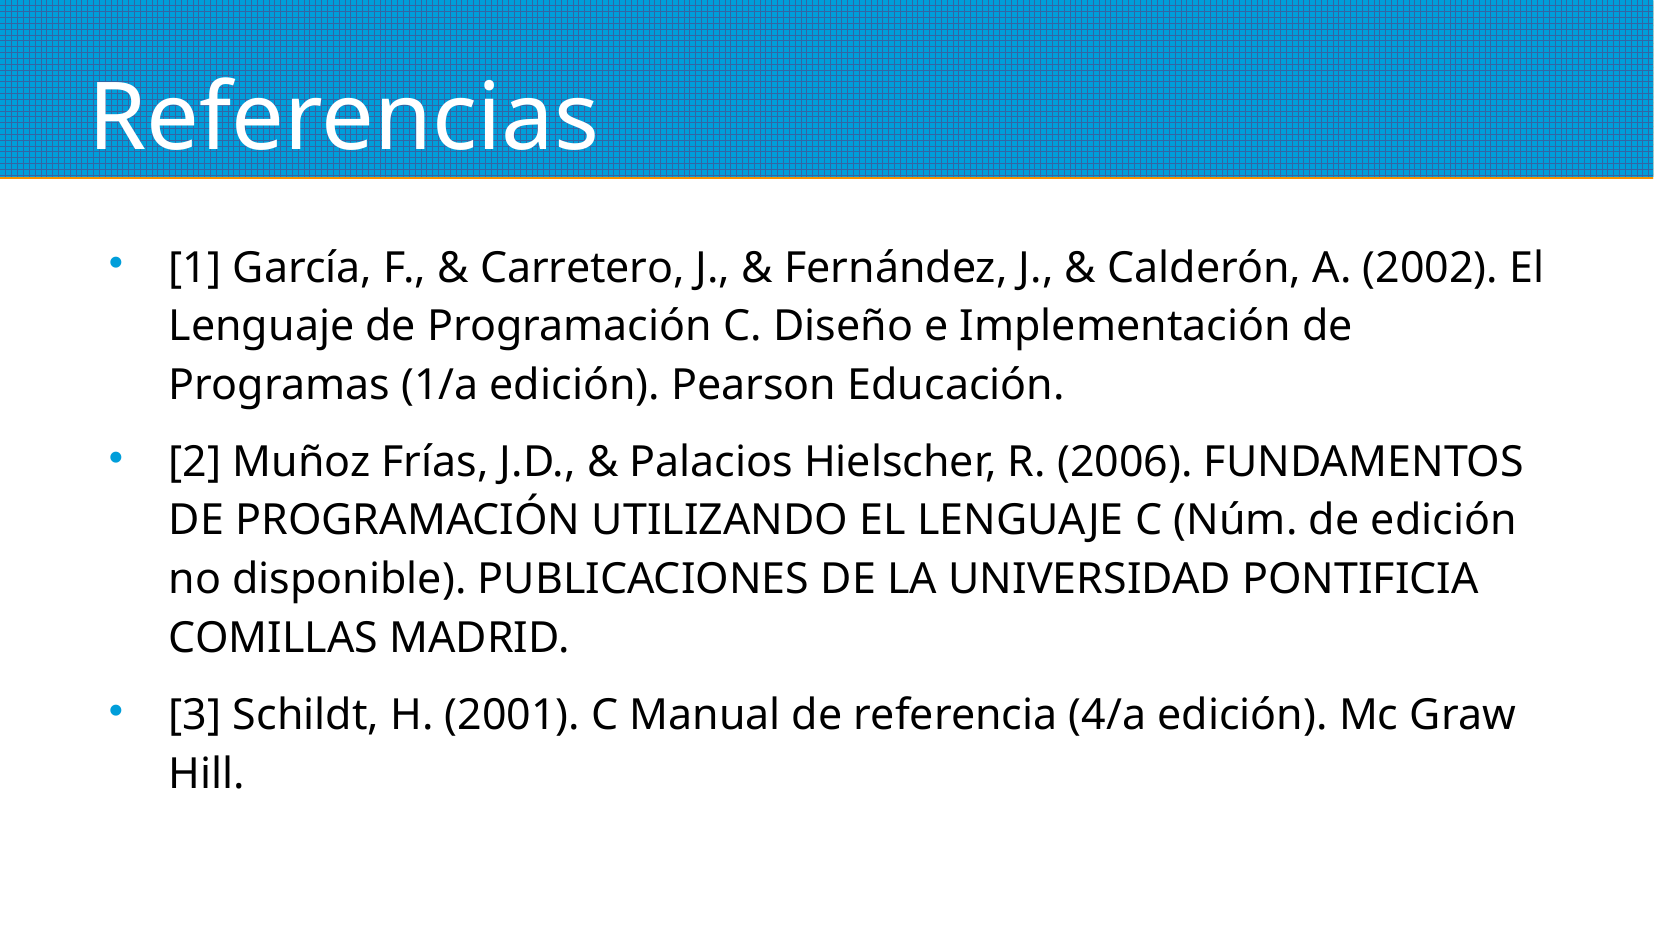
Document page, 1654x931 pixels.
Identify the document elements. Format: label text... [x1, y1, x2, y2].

text_box Referencias [88, 14, 1565, 177]
text_box [1] García, F., & Carretero, J., & Fernández, J., & Calderón, A. (2002). El Lenguaje de Programación C. Diseño e Implementación de Programas (1/a edición). Pearson Educación. [2] Muñoz Frías, J.D., & Palacios Hielscher, R. (2006). FUNDAMENTOS DE PROGRAMACIÓN UTILIZANDO EL LENGUAJE C (Núm. de edición no disponible). PUBLICACIONES DE LA UNIVERSIDAD PONTIFICIA COMILLAS MADRID. [3] Schildt, H. (2001). C Manual de referencia (4/a edición). Mc Graw Hill. [88, 236, 1565, 812]
picture [0, 179, 1654, 931]
